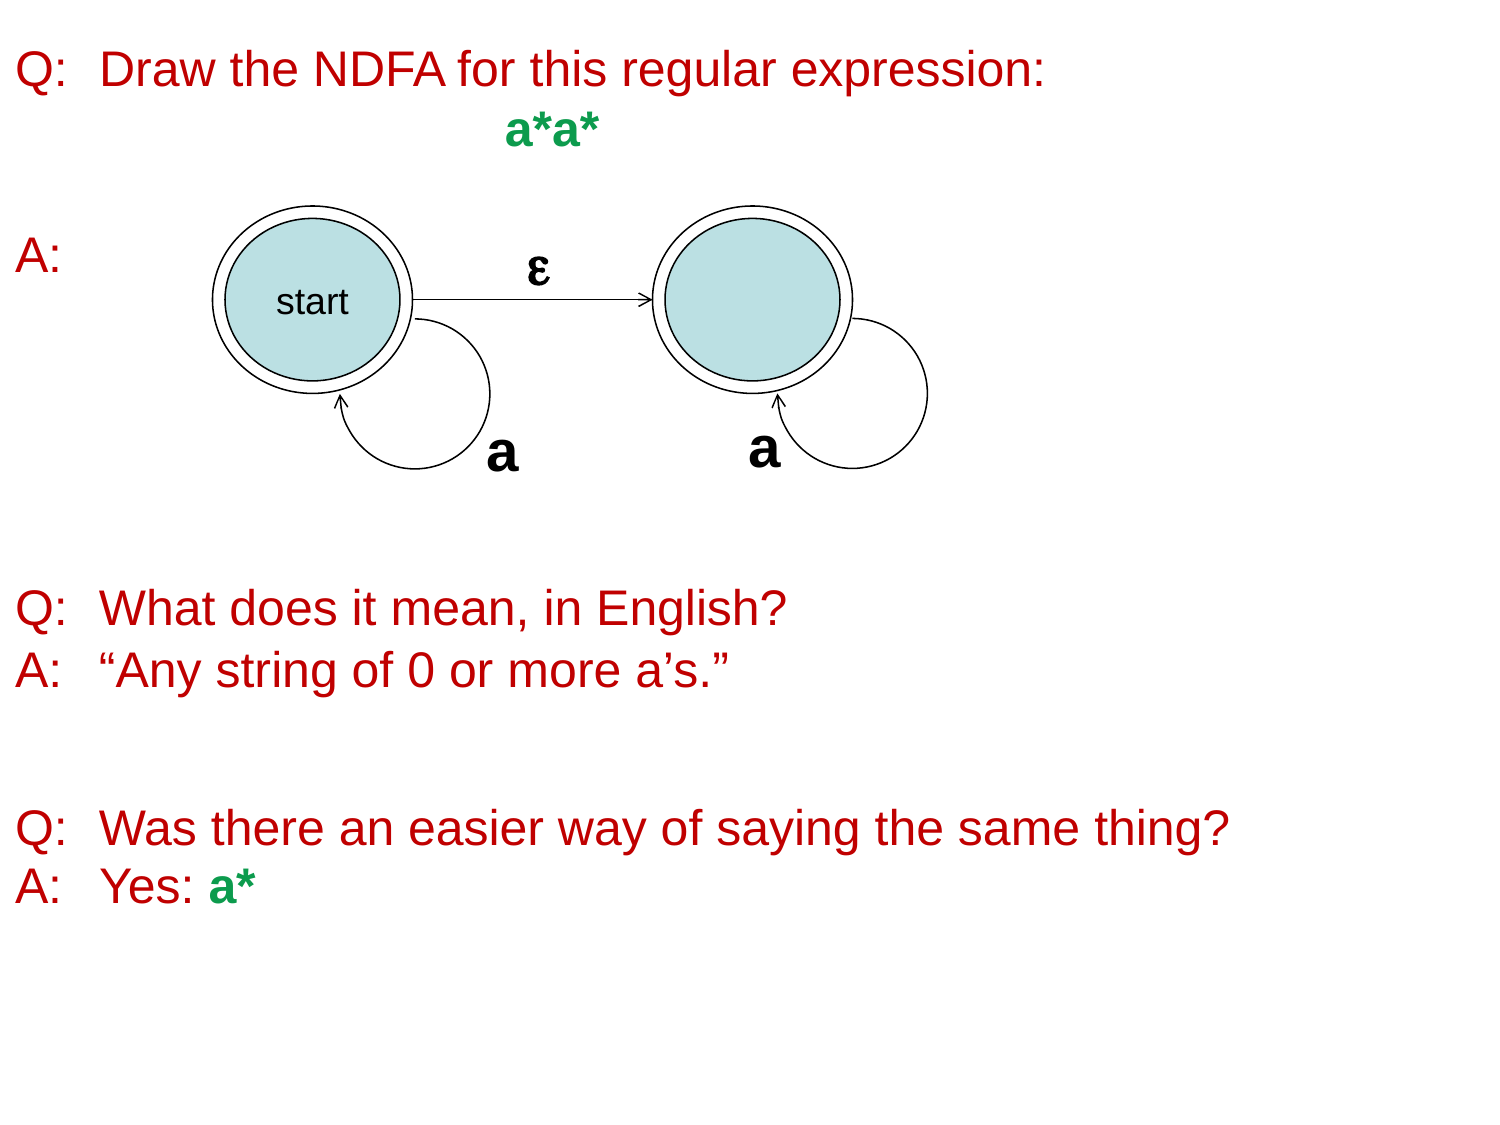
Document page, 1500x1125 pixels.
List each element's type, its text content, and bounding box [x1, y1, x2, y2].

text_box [212, 205, 928, 482]
text_box A: Yes: a* [0, 852, 1088, 938]
text_box A: “Any string of 0 or more a’s.” [0, 630, 963, 715]
text_box Q: Was there an easier way of saying the same thing? [0, 787, 1288, 873]
text_box Q: What does it mean, in English? [0, 567, 963, 630]
list Q: Draw the NDFA for this regular expression: a*a* [0, 28, 1238, 234]
text_box A: [0, 215, 207, 300]
